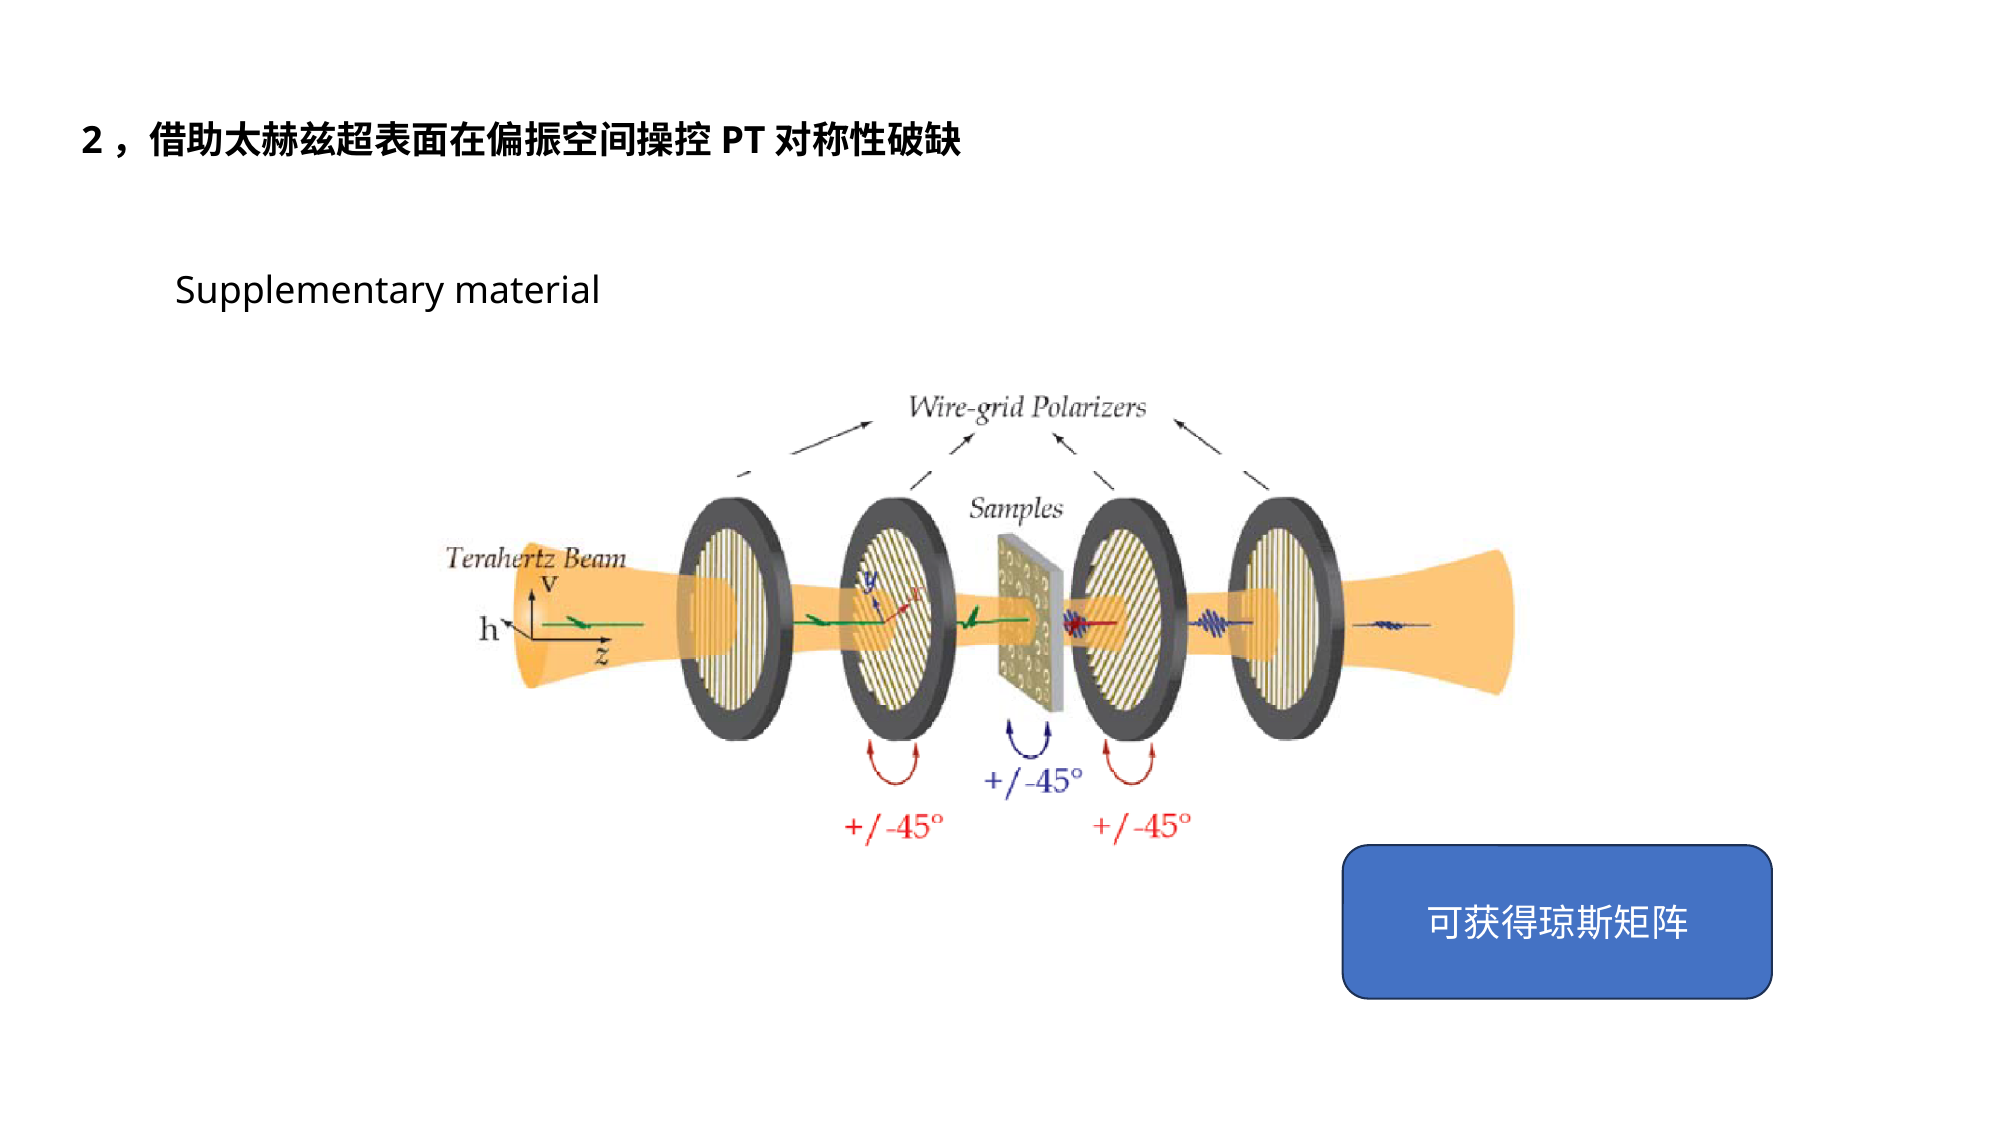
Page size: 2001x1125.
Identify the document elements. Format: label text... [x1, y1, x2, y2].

text_box 可获得琼斯矩阵 [1341, 844, 1773, 1000]
picture [371, 380, 1558, 880]
text_box Supplementary material [160, 258, 682, 318]
text_box 2，借助太赫兹超表面在偏振空间操控PT对称性破缺 [66, 108, 1080, 168]
